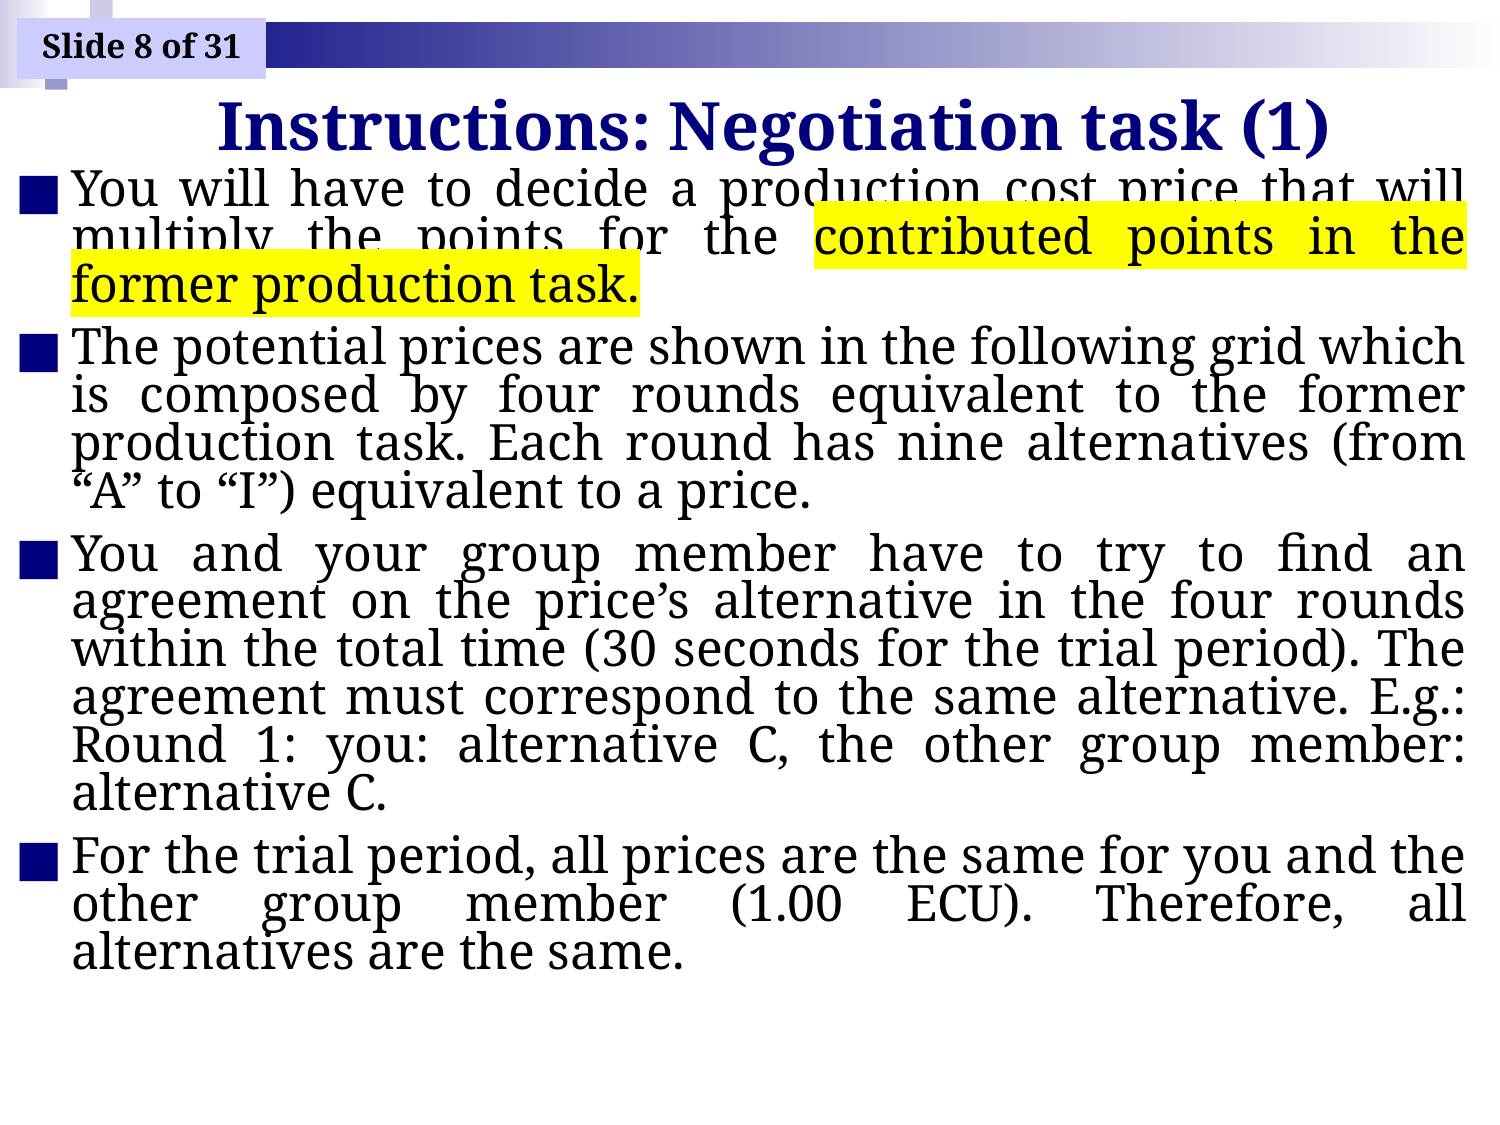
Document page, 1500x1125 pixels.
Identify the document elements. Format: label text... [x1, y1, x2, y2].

list You will have to decide a production cost price that will multiply the points for the contributed points in the former production task. The potential prices are shown in the following grid which is composed by four rounds equivalent to the former production task. Each round has nine alternatives (from “A” to “I”) equivalent to a price. You and your group member have to try to find an agreement on the price’s alternative in the four rounds within the total time (30 seconds for the trial period). The agreement must correspond to the same alternative. E.g.: Round 1: you: alternative C, the other group member: alternative C. For the trial period, all prices are the same for you and the other group member (1.00 ECU). Therefore, all alternatives are the same. [0, 85, 1482, 989]
title Instructions: Negotiation task (1) [99, 83, 1450, 164]
